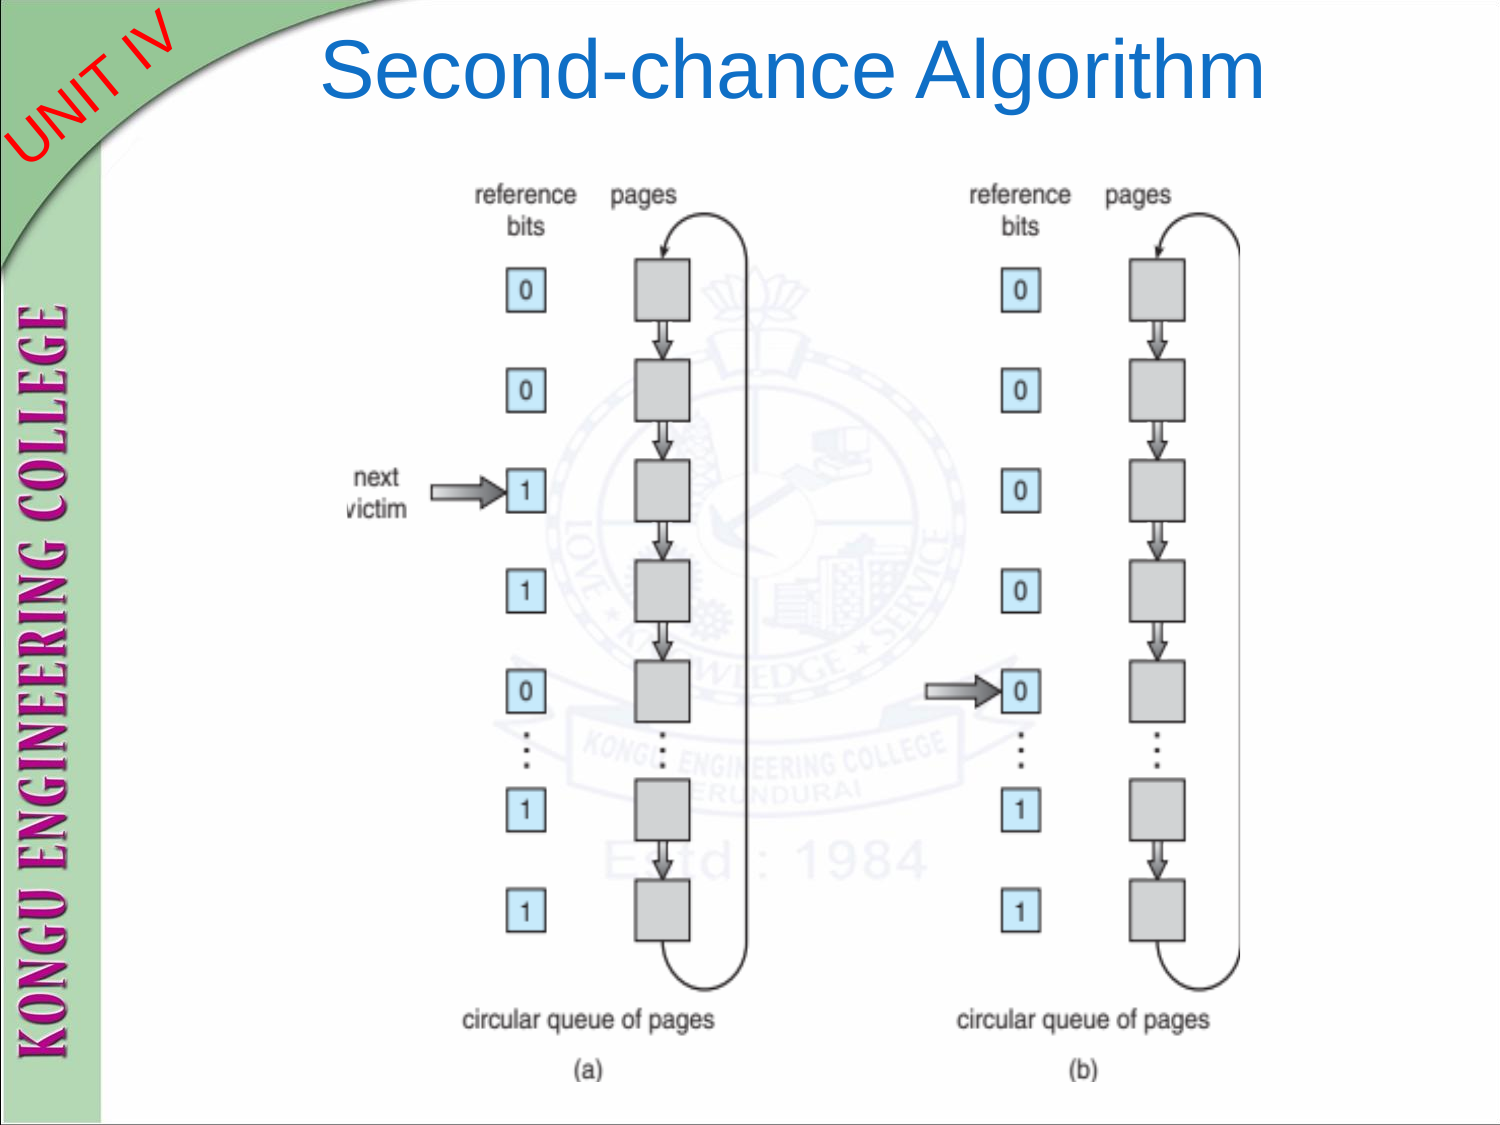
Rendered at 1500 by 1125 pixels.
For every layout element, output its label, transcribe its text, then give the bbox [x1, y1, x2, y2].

picture [0, 0, 1500, 1125]
title Second-chance Algorithm [136, 38, 1451, 115]
